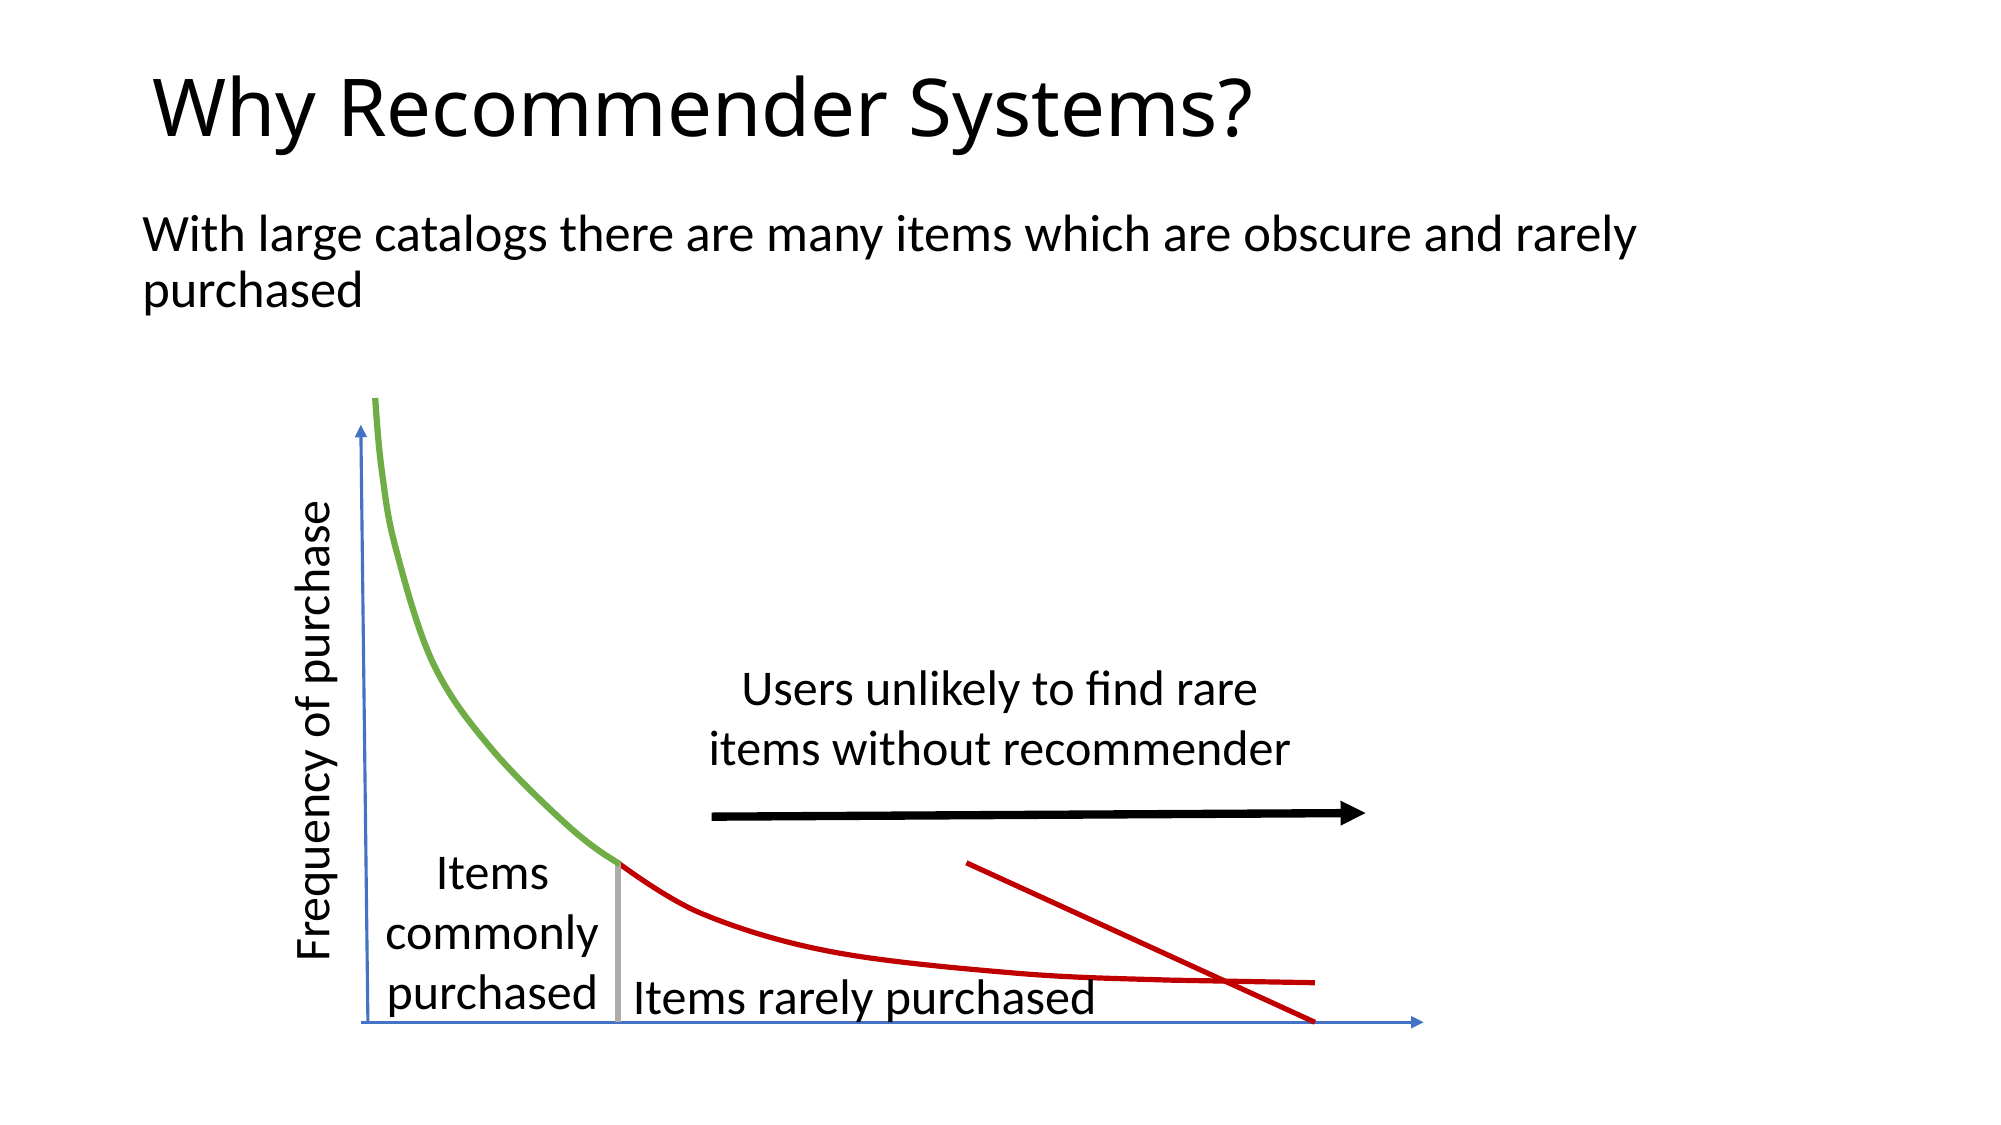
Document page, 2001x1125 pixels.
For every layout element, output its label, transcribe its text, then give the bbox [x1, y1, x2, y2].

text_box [711, 812, 1366, 817]
text_box Items commonly purchased [357, 832, 628, 1028]
text_box [1190, 961, 1315, 984]
text_box Frequency of purchase [271, 439, 347, 1023]
text_box [374, 397, 603, 832]
text_box Users unlikely to find rare items without recommender [665, 648, 1335, 783]
list With large catalogs there are many items which are obscure and rarely purchased [127, 198, 1853, 327]
text_box Items rarely purchased [628, 957, 1113, 1022]
title Why Recommender Systems? [137, 59, 1863, 162]
text_box [628, 864, 1220, 983]
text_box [360, 424, 368, 1023]
text_box Items rarely purchased [616, 1023, 1113, 1033]
